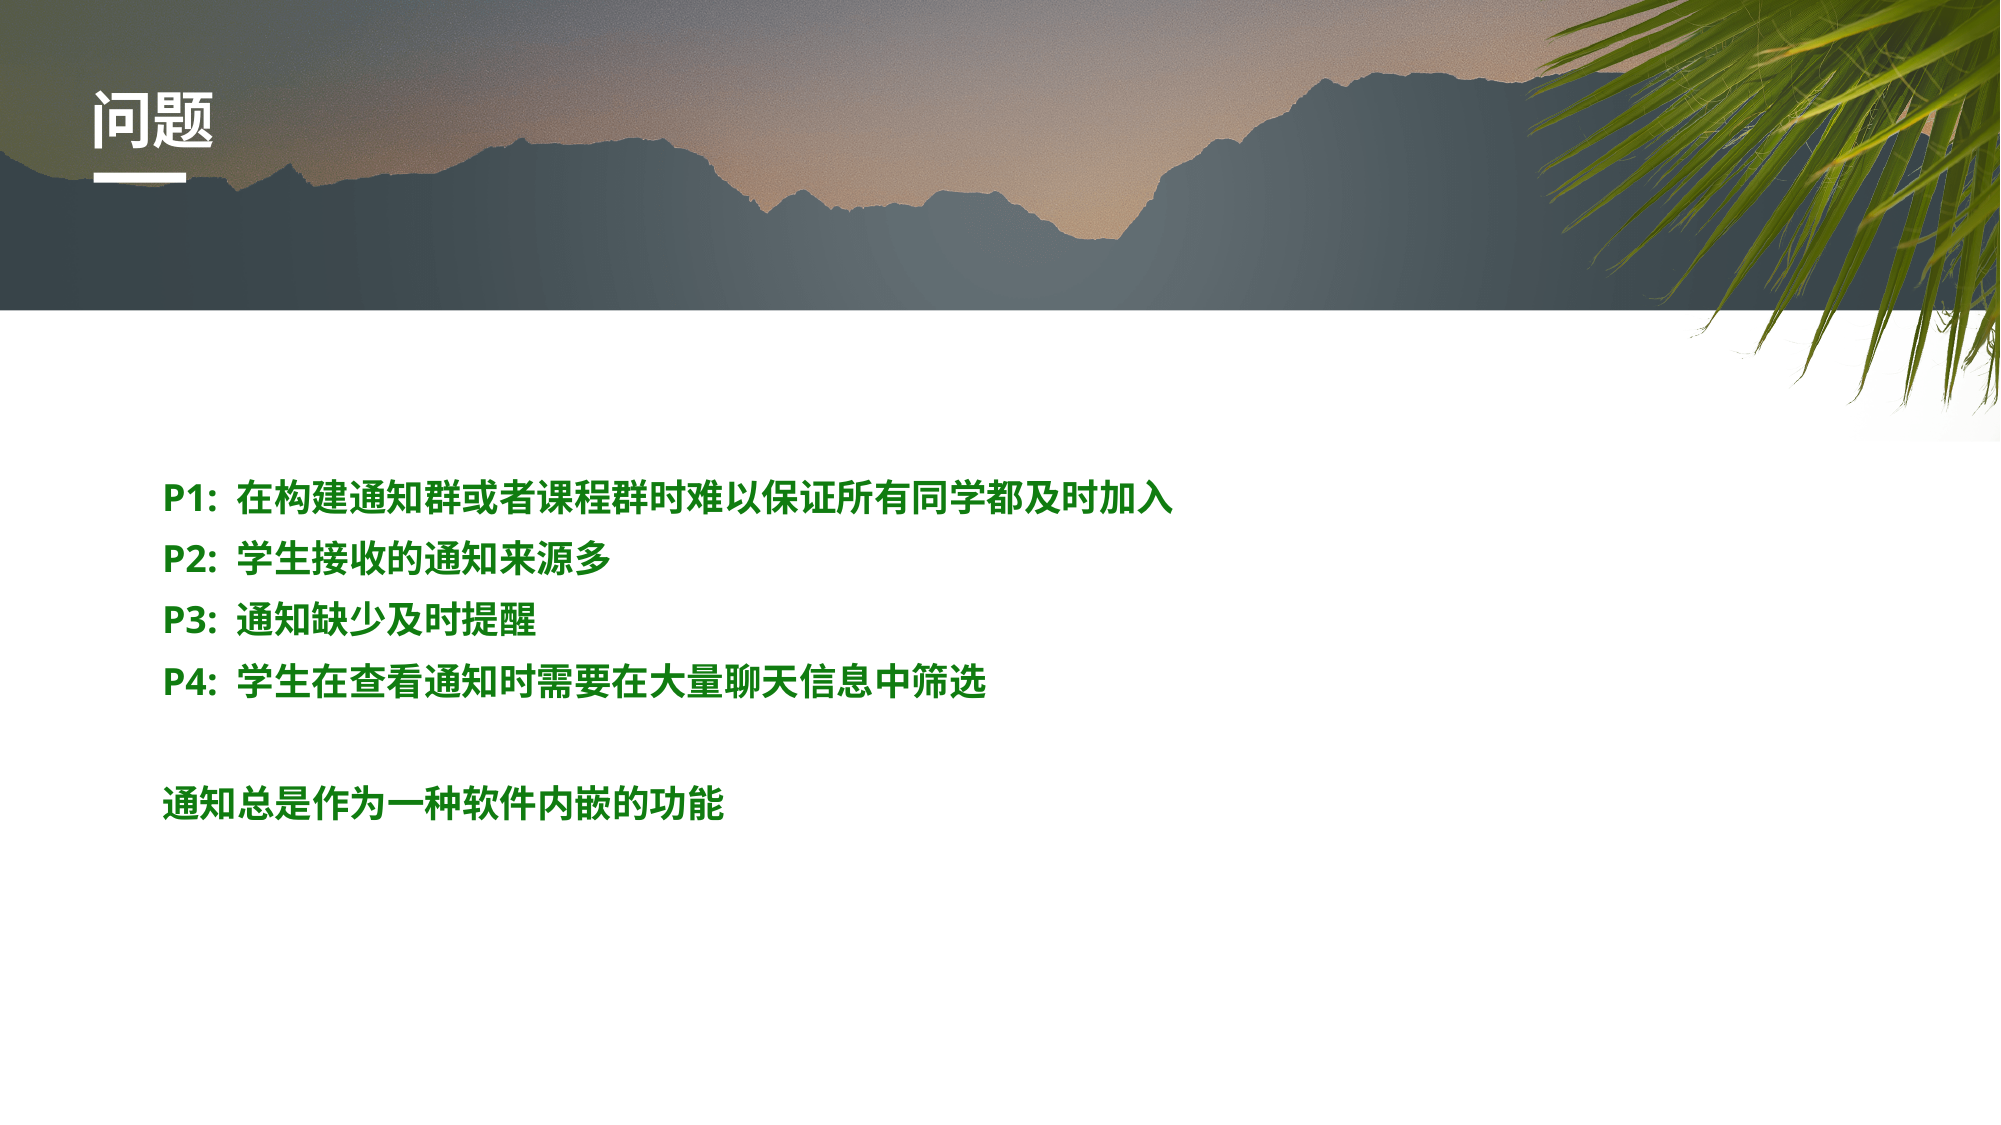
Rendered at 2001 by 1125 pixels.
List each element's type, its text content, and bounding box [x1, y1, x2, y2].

picture [0, 0, 2000, 460]
title 问题 [75, 59, 1839, 188]
list P1: 在构建通知群或者课程群时难以保证所有同学都及时加入 P2: 学生接收的通知来源多 P3: 通知缺少及时提醒 P4: 学生在查看通知时需要在大量聊天信息中筛选 通知总是作为一种软件内嵌的功能 [137, 348, 1901, 1018]
